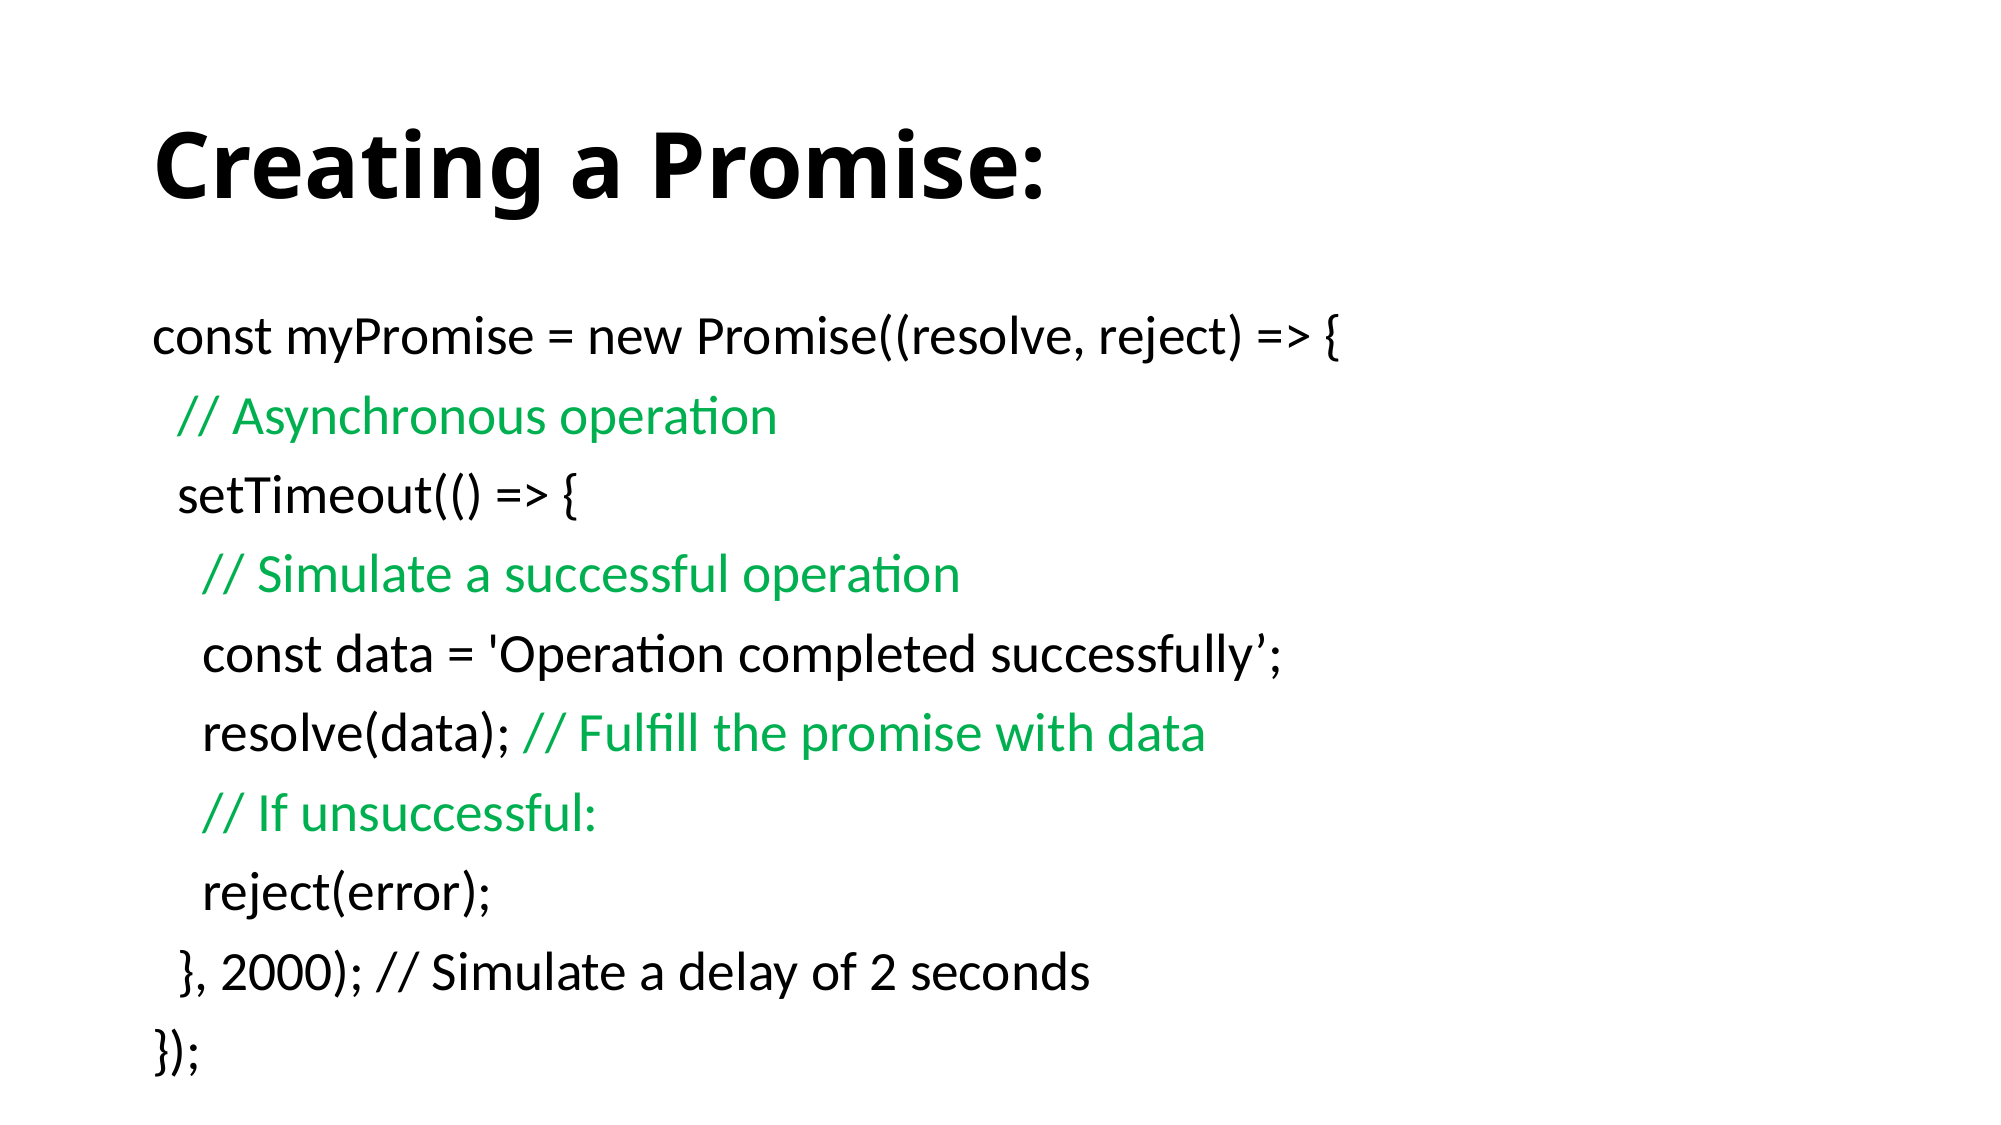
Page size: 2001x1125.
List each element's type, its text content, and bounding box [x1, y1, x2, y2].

list const myPromise = new Promise((resolve, reject) => { // Asynchronous operation setTimeout(() => { // Simulate a successful operation const data = 'Operation completed successfully’; resolve(data); // Fulfill the promise with data // If unsuccessful: reject(error); }, 2000); // Simulate a delay of 2 seconds }); [137, 299, 1863, 1090]
title Creating a Promise: [137, 59, 1863, 278]
